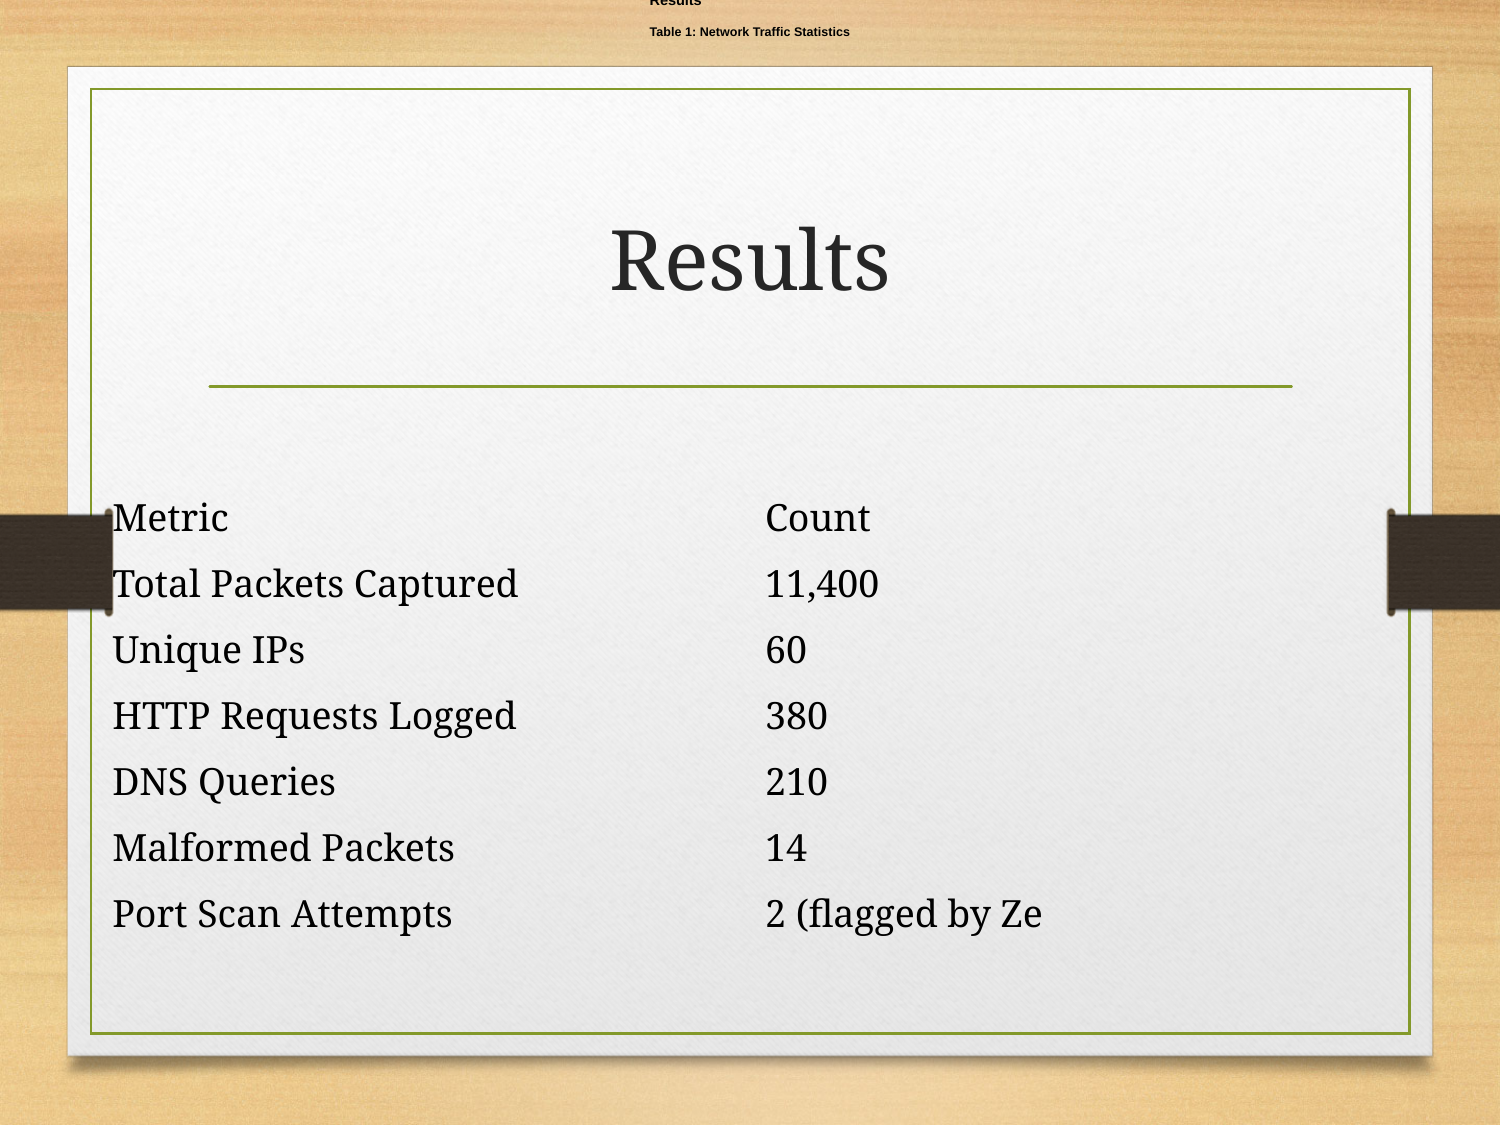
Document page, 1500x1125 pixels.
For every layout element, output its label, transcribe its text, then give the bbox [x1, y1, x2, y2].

table_cell Total Packets Captured [97, 550, 750, 616]
table_cell Malformed Packets [97, 814, 750, 880]
table_cell 210 [750, 748, 1403, 814]
table_cell Unique IPs [97, 616, 750, 682]
table_cell DNS Queries [97, 748, 750, 814]
table_cell Port Scan Attempts [97, 880, 750, 946]
picture [0, 0, 1500, 1125]
title Results [193, 150, 1309, 365]
table_cell 14 [750, 814, 1403, 880]
text_box Results Table 1: Network Traffic Statistics [634, 0, 866, 92]
table_cell 11,400 [750, 550, 1403, 616]
table_cell 2 (flagged by Ze [750, 880, 1403, 946]
table_header Metric [97, 484, 750, 550]
table_cell 60 [750, 616, 1403, 682]
table_header Count [750, 484, 1403, 550]
table_cell HTTP Requests Logged [97, 682, 750, 748]
table_cell 380 [750, 682, 1403, 748]
